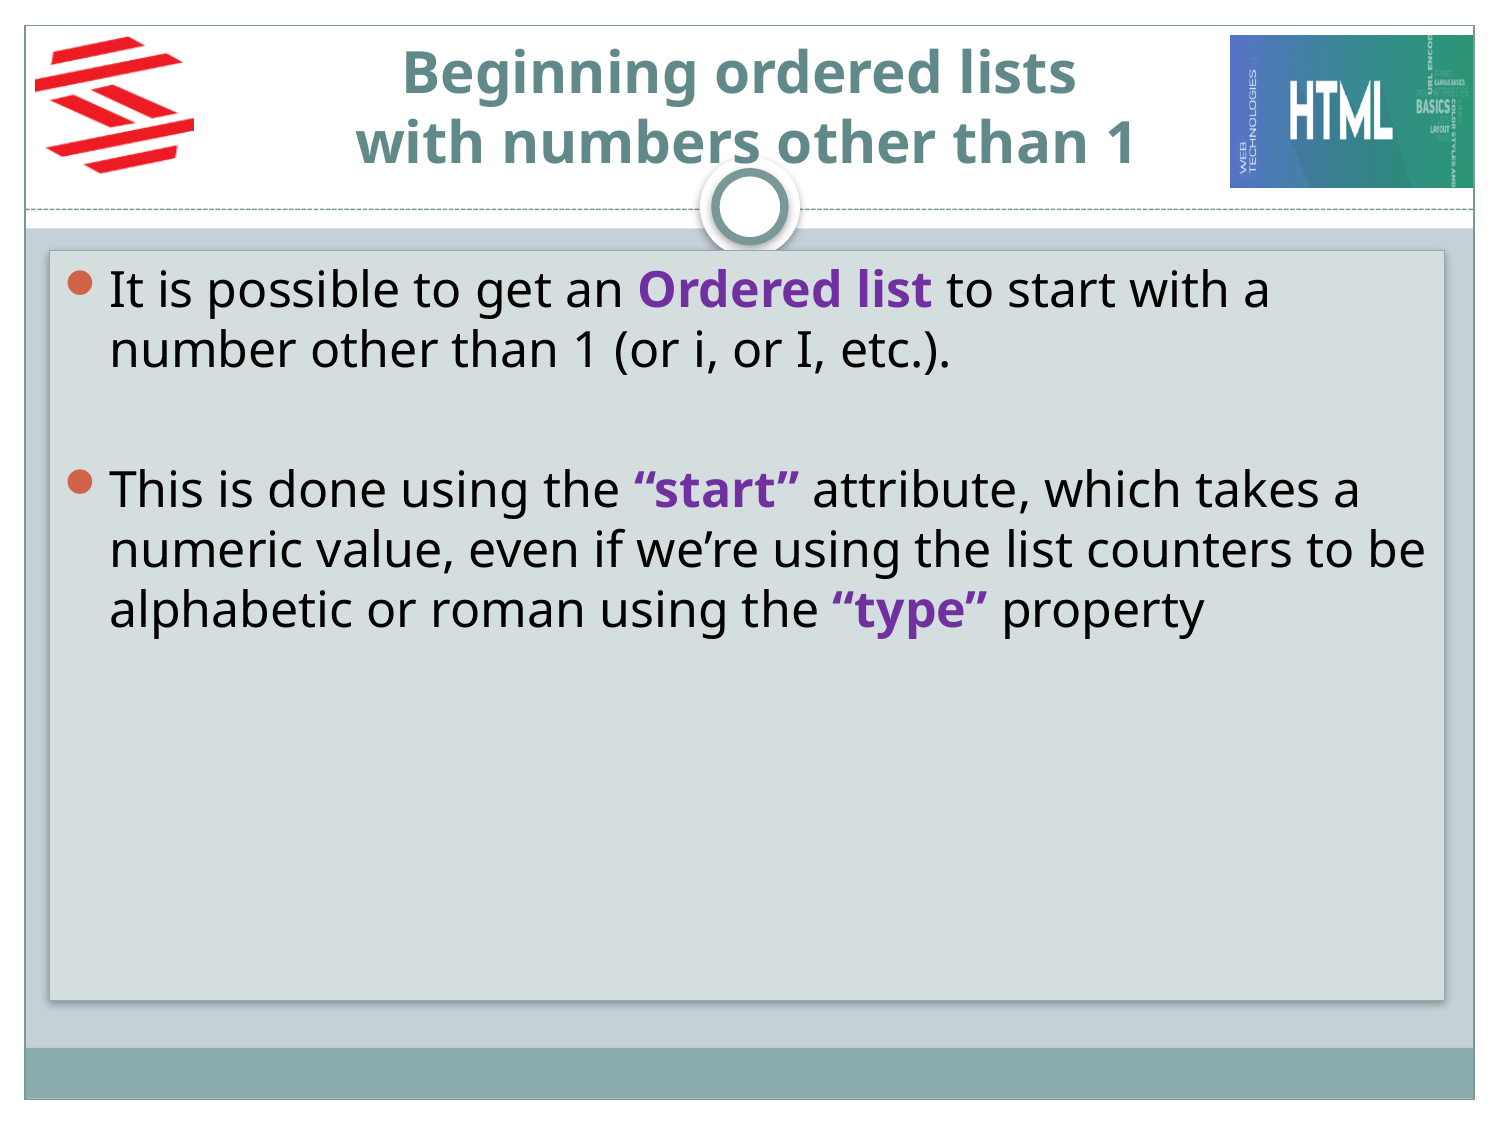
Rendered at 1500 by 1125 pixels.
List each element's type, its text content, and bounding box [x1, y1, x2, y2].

picture [34, 34, 194, 180]
picture [1230, 34, 1473, 188]
title Beginning ordered lists with numbers other than 1 [199, 58, 1223, 184]
list It is possible to get an Ordered list to start with a number other than 1 (or i, or I, etc.). This is done using the “start” attribute, which takes a numeric value, even if we’re using the list counters to be alphabetic or roman using the “type” property [49, 250, 1445, 1001]
